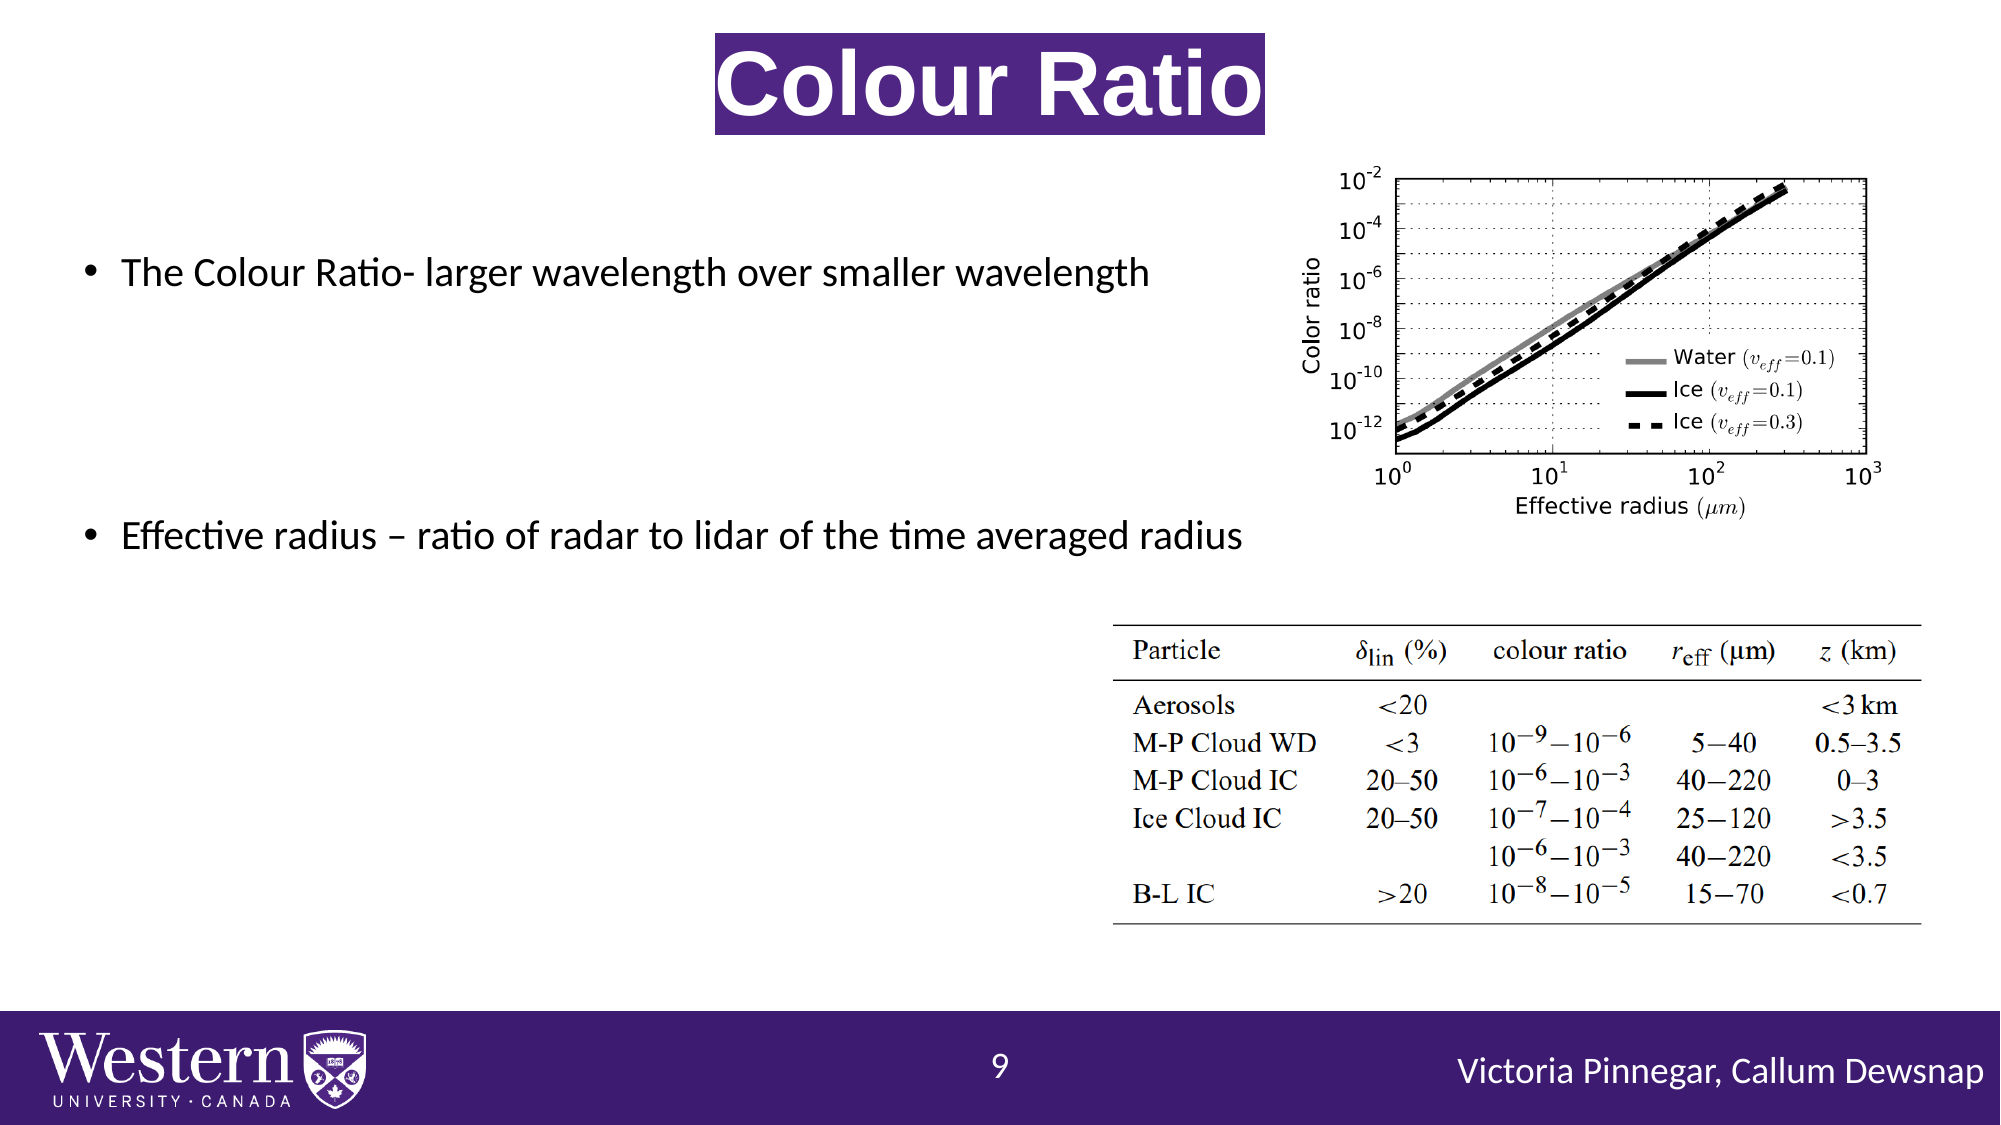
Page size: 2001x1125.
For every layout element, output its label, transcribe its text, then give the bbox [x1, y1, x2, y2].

picture [1104, 611, 1932, 932]
text_box [0, 1011, 2000, 1125]
picture [38, 1030, 366, 1109]
text_box Colour Ratio [14, 16, 1966, 142]
picture [1275, 142, 1932, 545]
text_box Victoria Pinnegar, Callum Dewsnap [1367, 1038, 2000, 1099]
text_box 9 [943, 1033, 1057, 1093]
